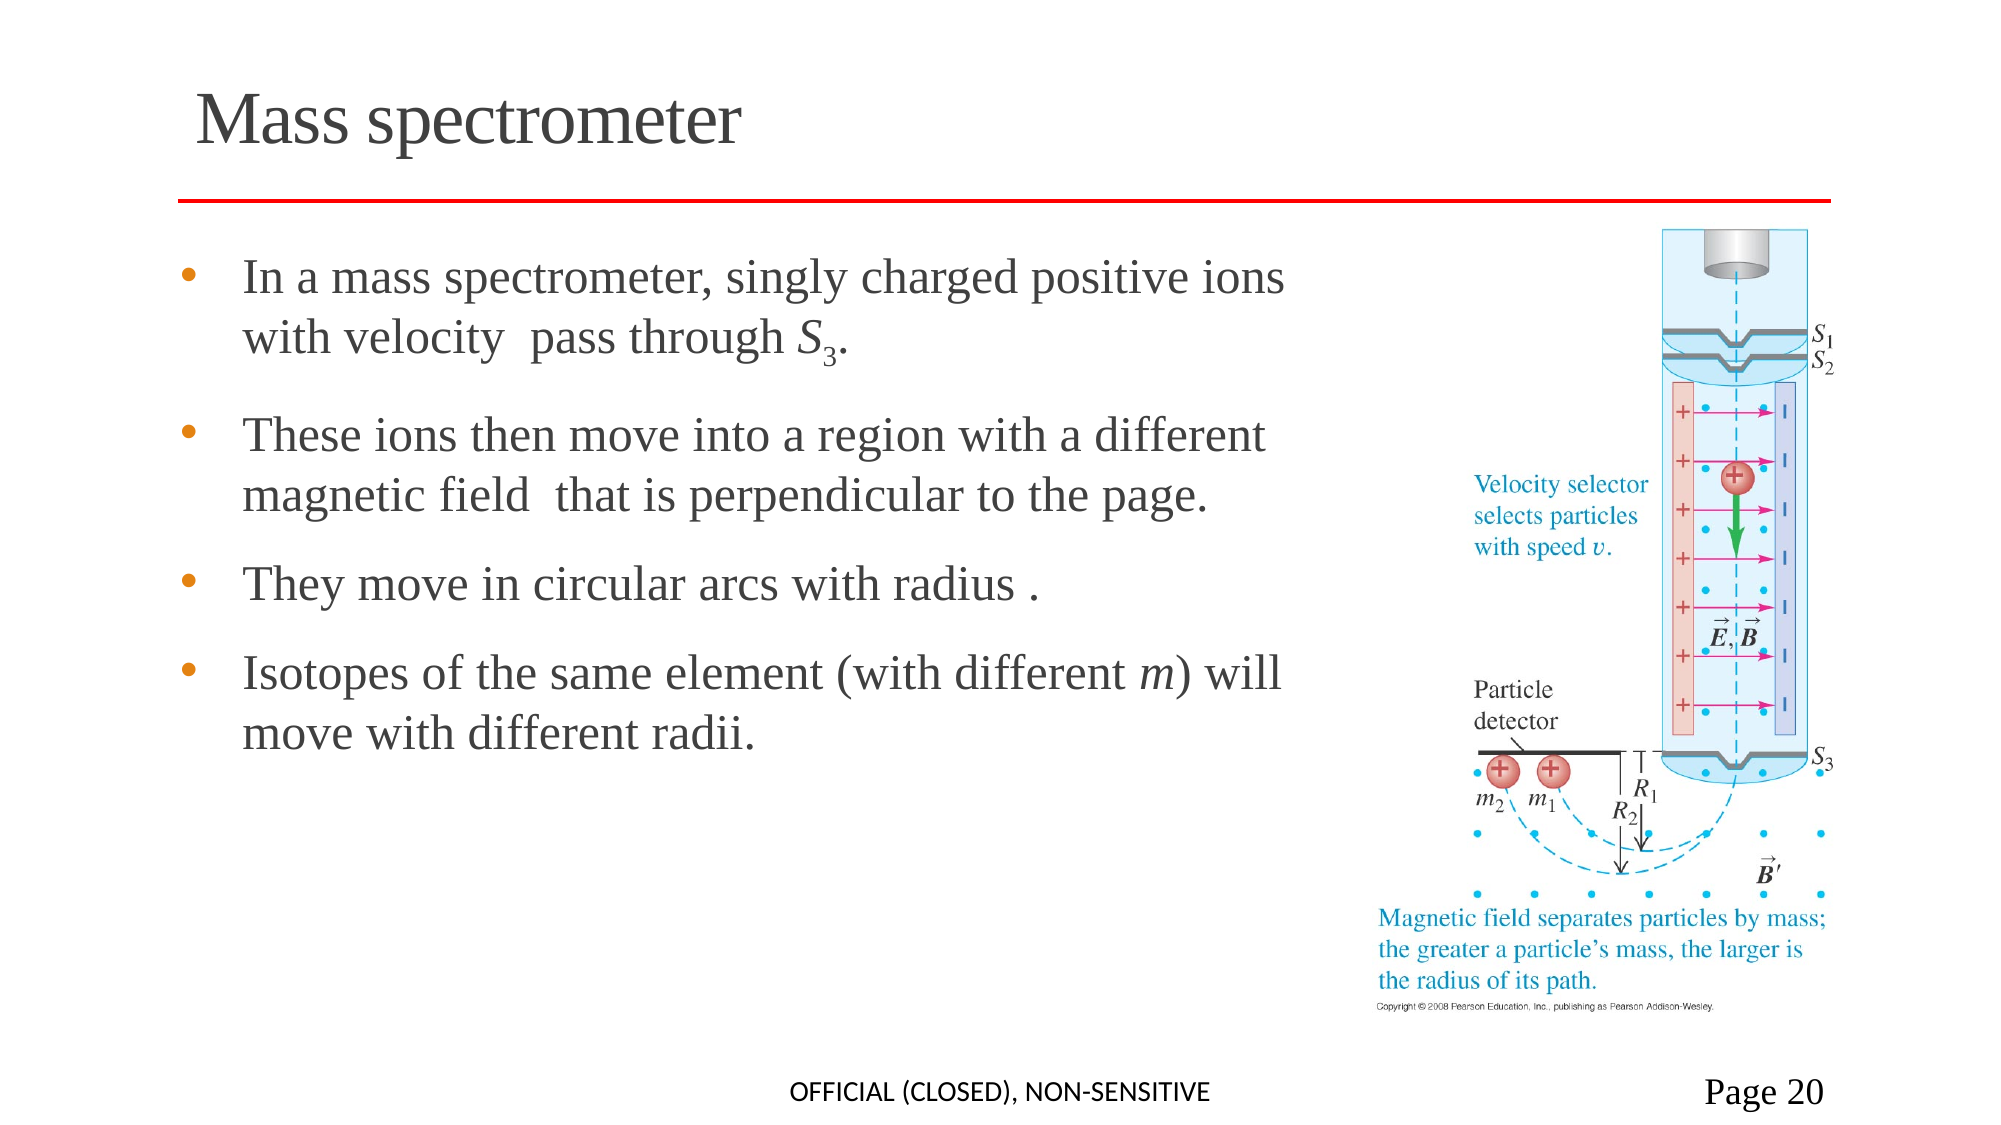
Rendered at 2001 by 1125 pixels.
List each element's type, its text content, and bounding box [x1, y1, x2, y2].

footer Official (closed), Non-sensitive [604, 1059, 1396, 1120]
slide_number Page 20 [1624, 1059, 1840, 1120]
title Mass spectrometer [180, 47, 1830, 195]
picture [1371, 221, 1840, 1019]
